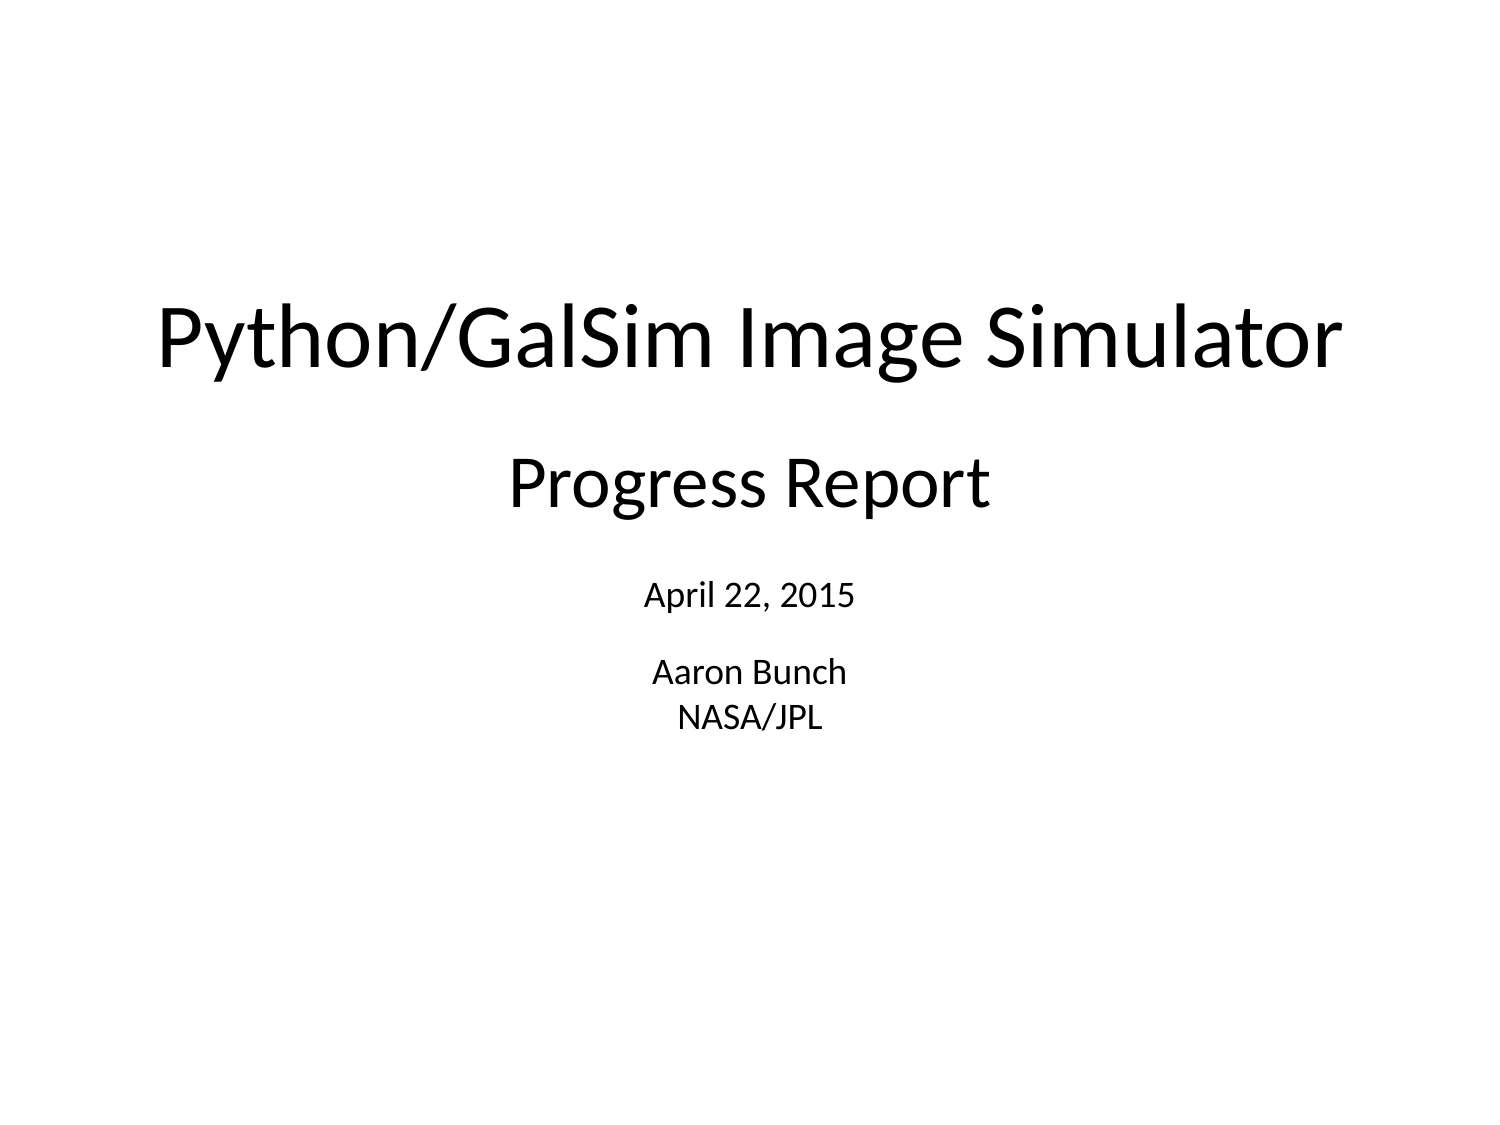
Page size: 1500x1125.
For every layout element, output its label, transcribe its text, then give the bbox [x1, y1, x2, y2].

text_box Aaron Bunch NASA/JPL [637, 639, 863, 745]
title Python/GalSim Image Simulator [76, 237, 1427, 425]
text_box April 22, 2015 [629, 562, 871, 623]
text_box Progress Report [493, 424, 1007, 530]
